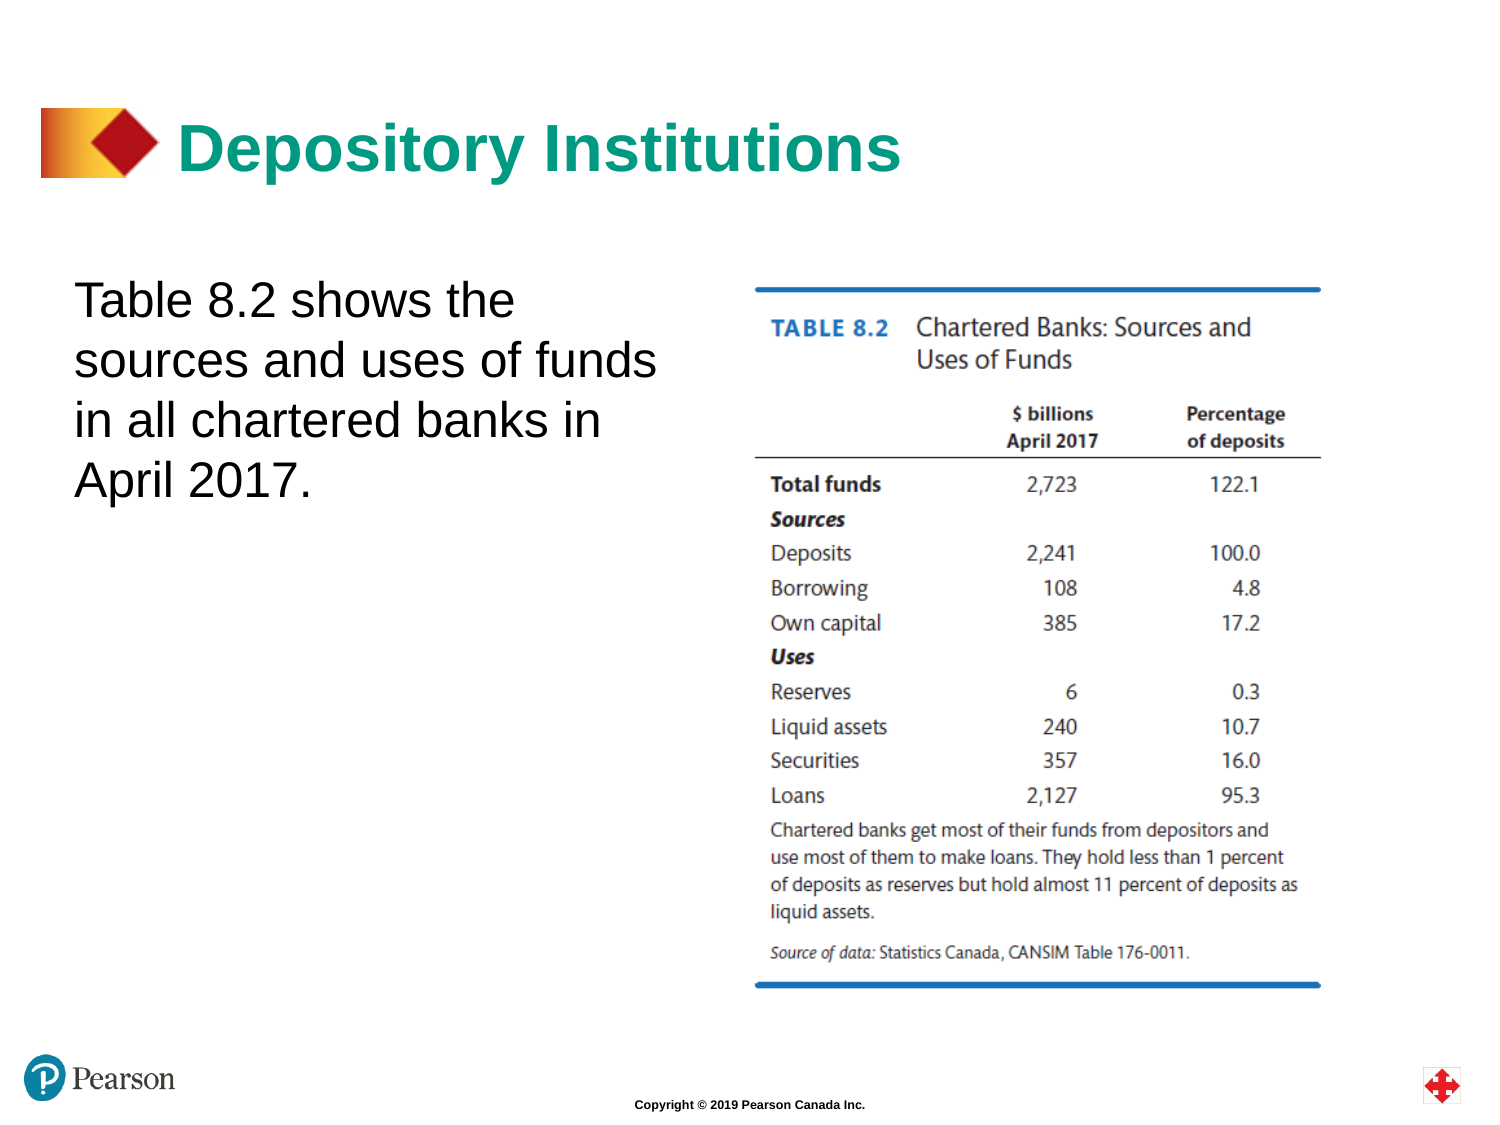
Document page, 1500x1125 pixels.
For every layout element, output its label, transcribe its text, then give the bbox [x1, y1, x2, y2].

picture [50, 1054, 175, 1101]
title Depository Institutions [162, 17, 1425, 273]
picture [33, 1064, 58, 1089]
picture [41, 108, 160, 178]
picture [1423, 1066, 1461, 1104]
picture [737, 273, 1326, 1004]
list Table 8.2 shows the sources and uses of funds in all chartered banks in April 2017. [59, 259, 688, 1003]
picture [24, 1054, 41, 1072]
picture [24, 1087, 34, 1101]
